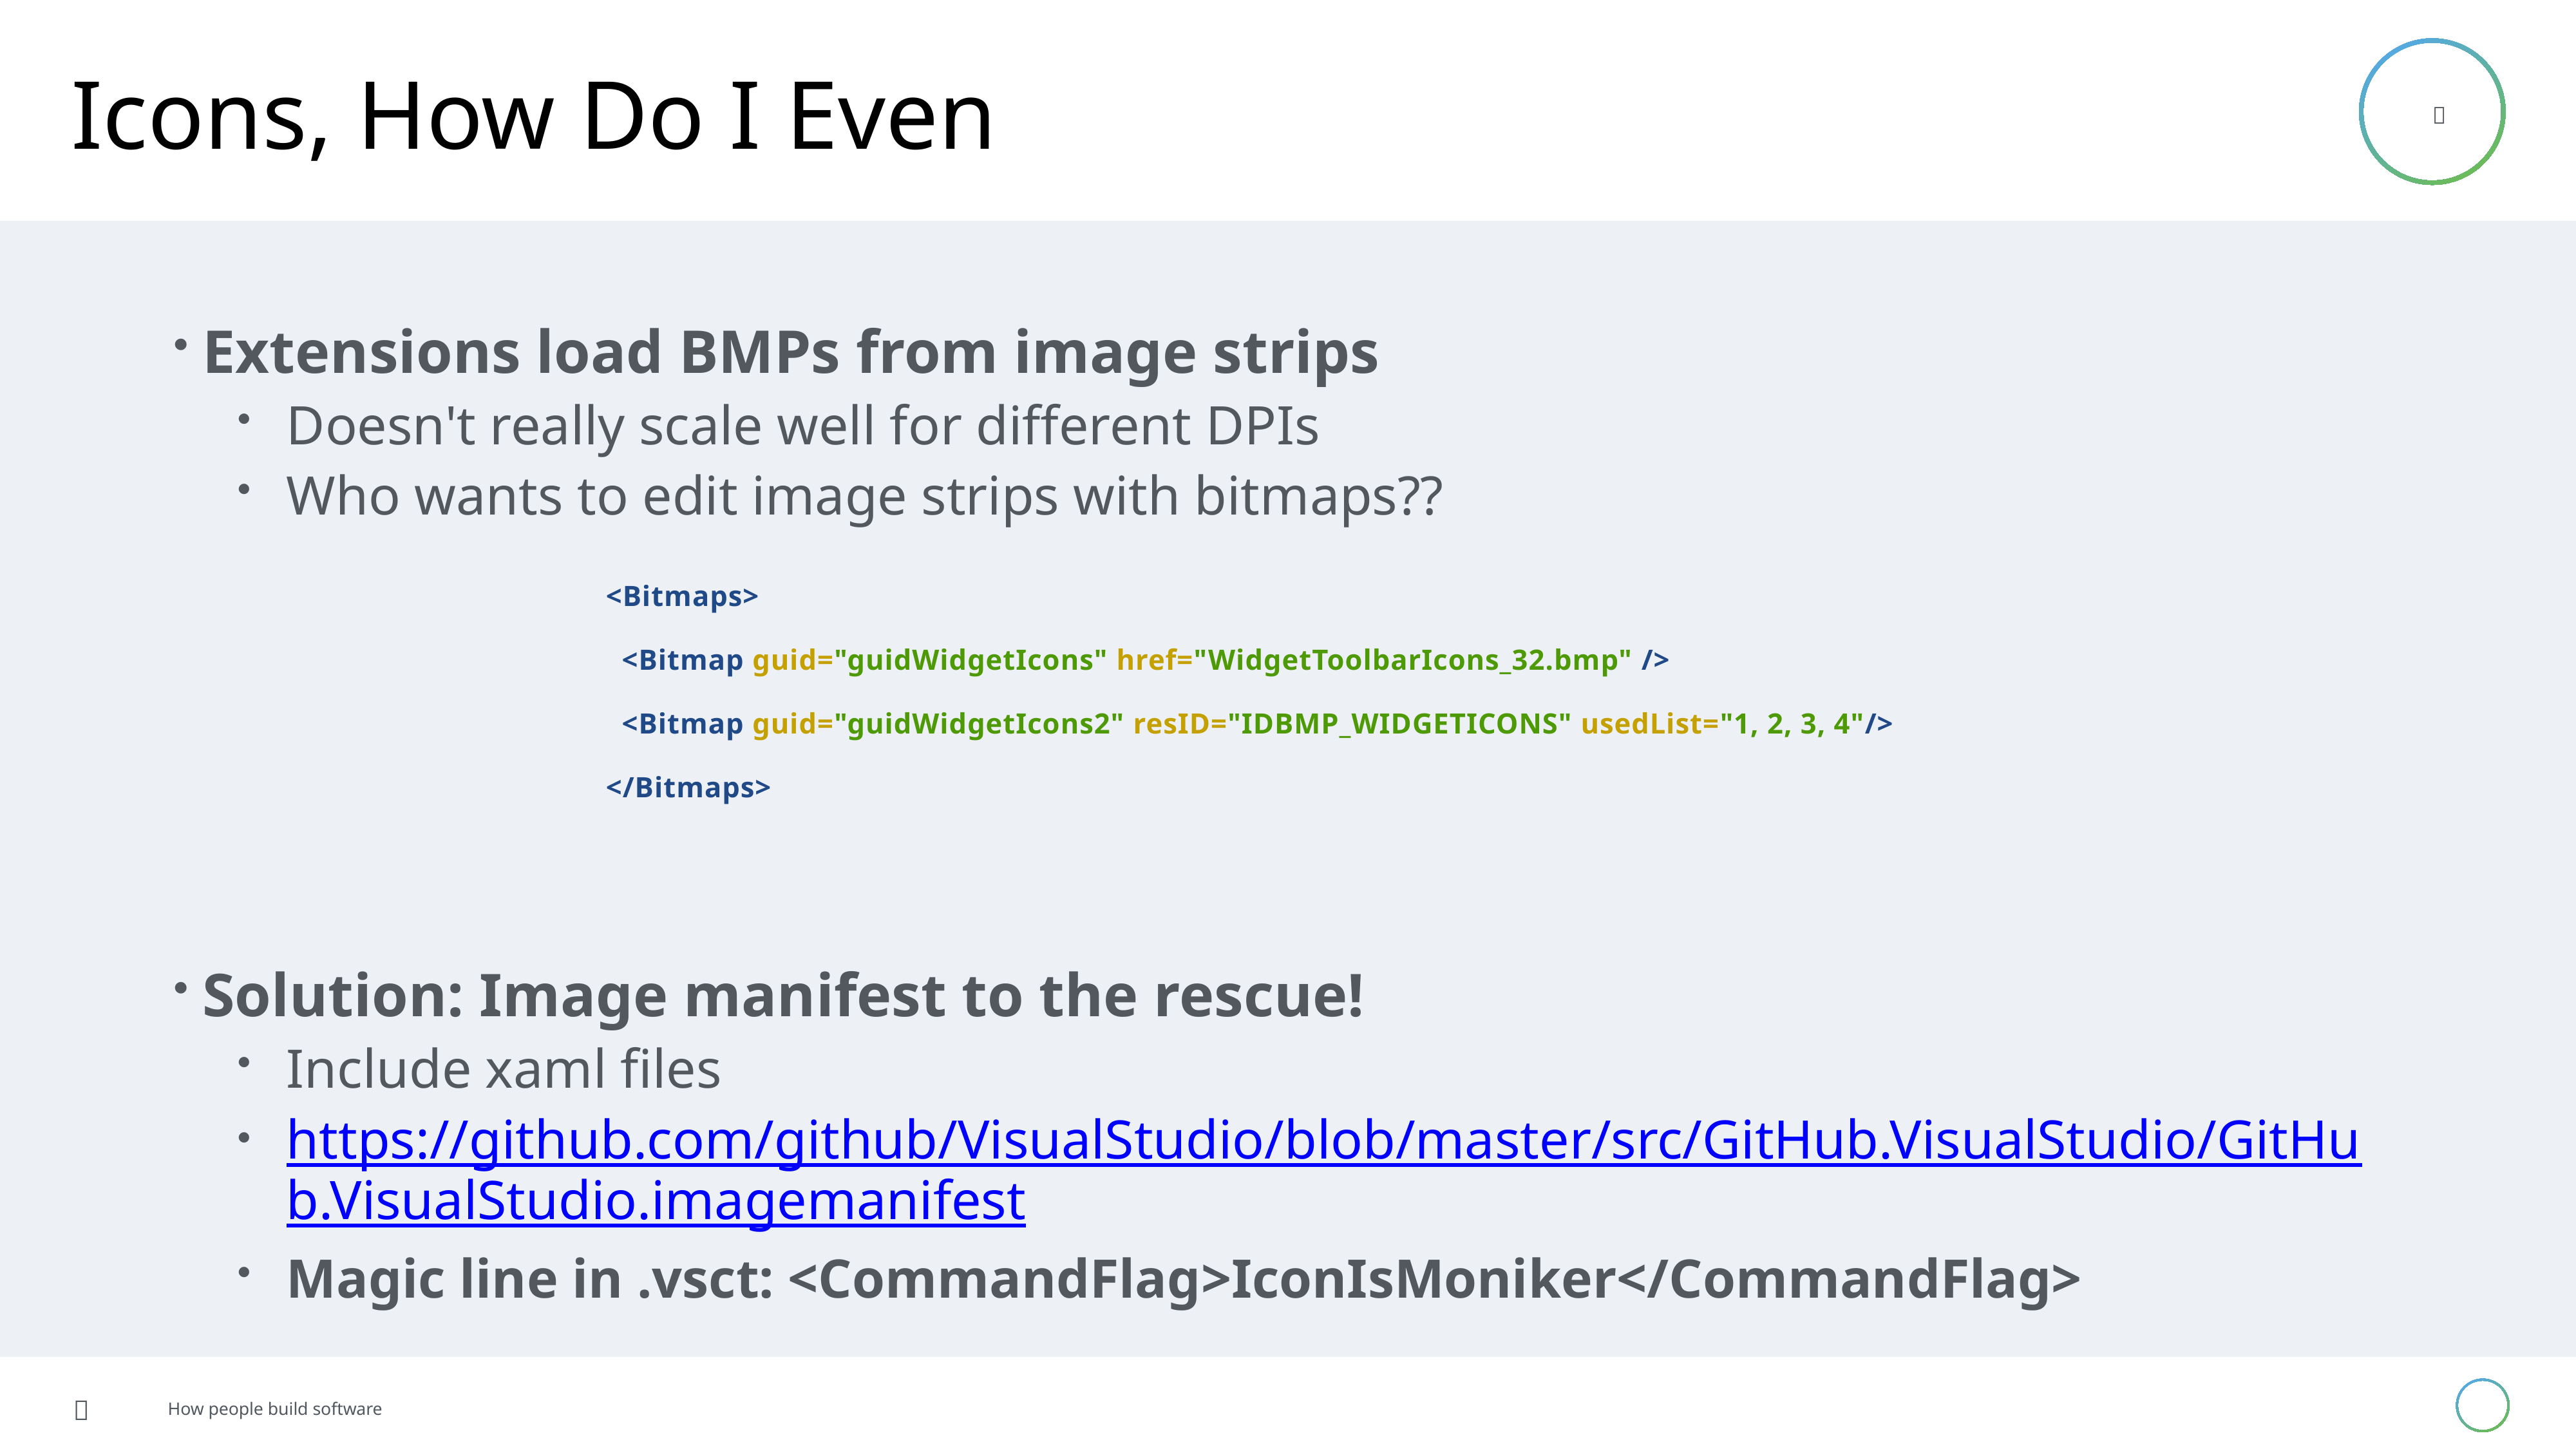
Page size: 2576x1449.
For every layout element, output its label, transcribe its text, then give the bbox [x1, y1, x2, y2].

text_box <Bitmaps> <Bitmap guid="guidWidgetIcons" href="WidgetToolbarIcons_32.bmp" /> <Bitmap guid="guidWidgetIcons2" resID="IDBMP_WIDGETICONS" usedList="1, 2, 3, 4"/> </Bitmaps> [600, 548, 1899, 815]
list Extensions load BMPs from image strips Doesn't really scale well for different DPIs Who wants to edit image strips with bitmaps?? Solution: Image manifest to the rescue! Include xaml files https://github.com/github/VisualStudio/blob/master/src/GitHub.VisualStudio/GitHub.VisualStudio.imagemanifest Magic line in .vsct: <CommandFlag>IconIsMoniker</CommandFlag> [167, 301, 2388, 1264]
title Icons, How Do I Even [65, 49, 2286, 197]
